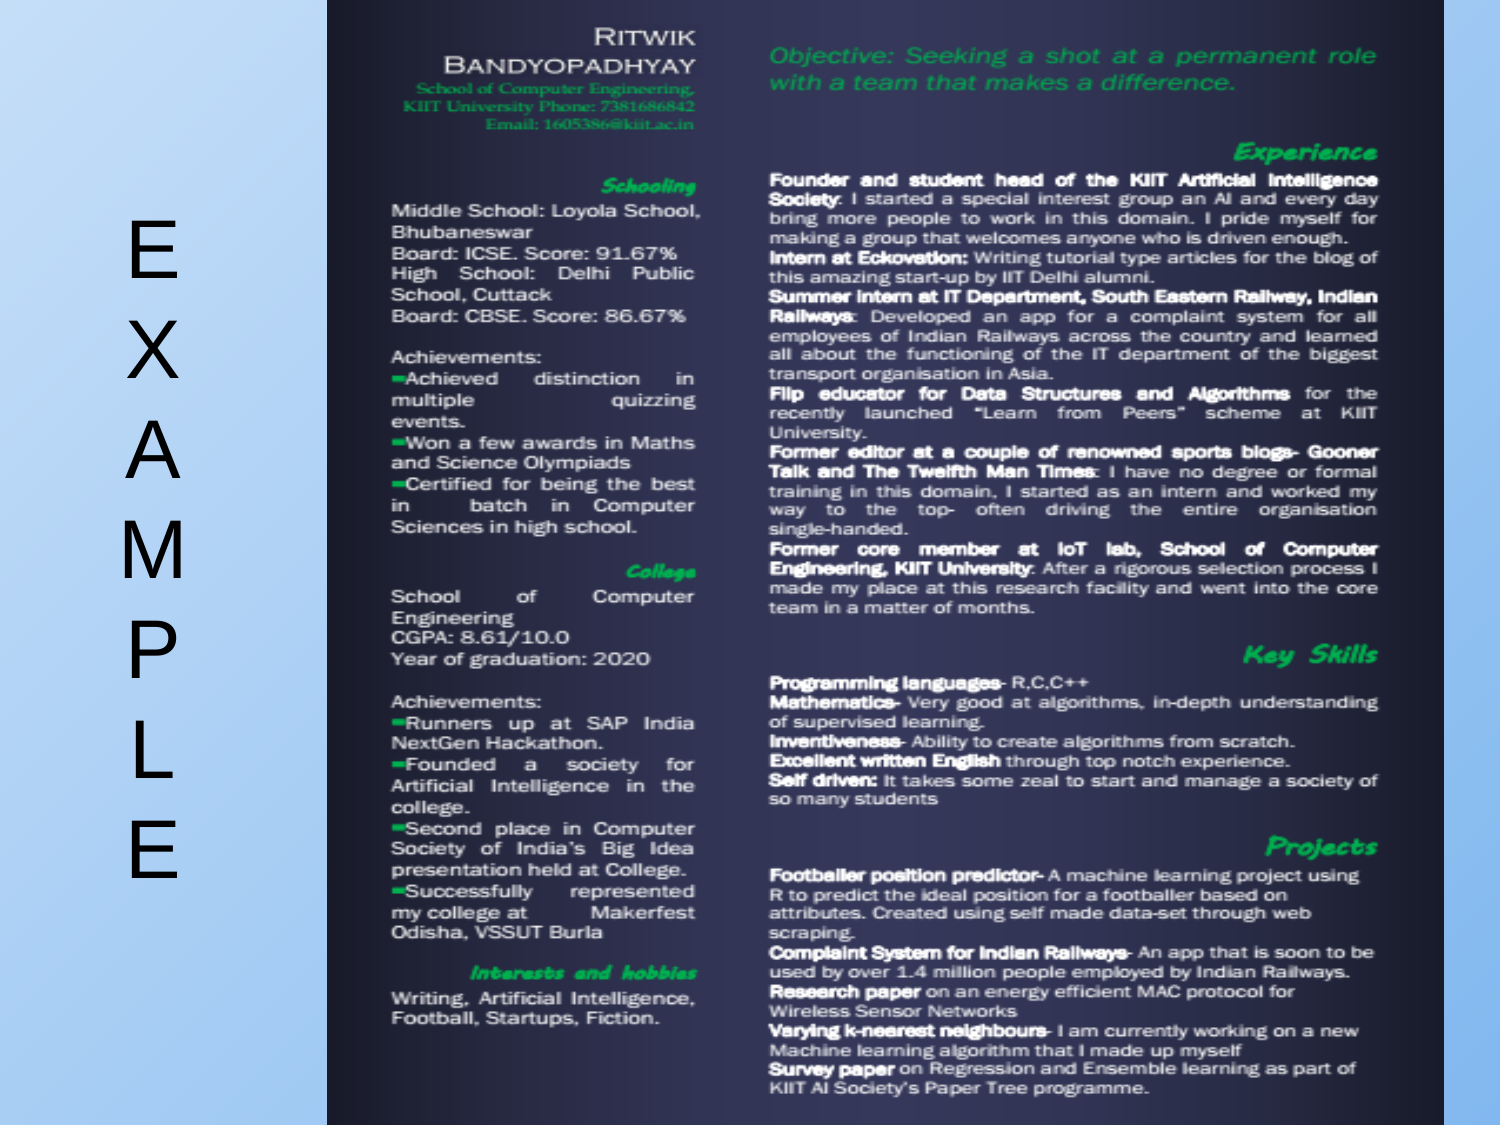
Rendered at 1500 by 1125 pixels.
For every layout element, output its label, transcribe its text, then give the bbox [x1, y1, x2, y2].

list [326, 0, 1444, 1125]
title EXAMPLE [103, 187, 203, 903]
